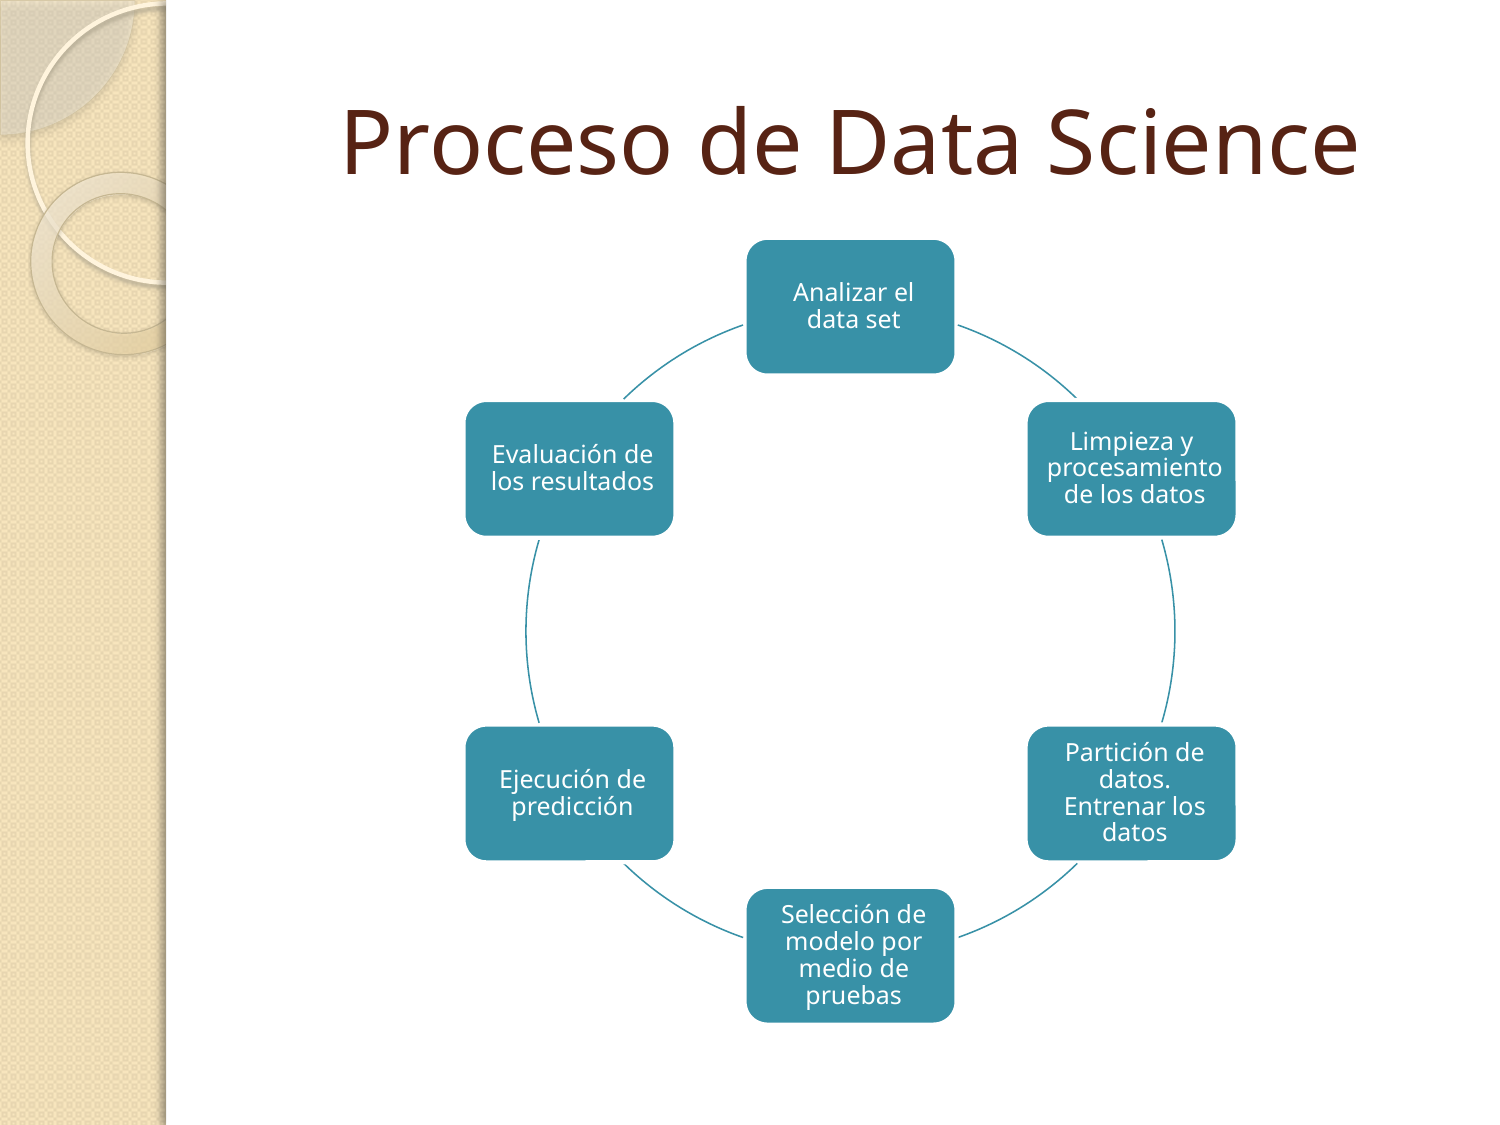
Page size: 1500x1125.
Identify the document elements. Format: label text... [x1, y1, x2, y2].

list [235, 237, 1466, 1026]
title Proceso de Data Science [235, 45, 1466, 233]
